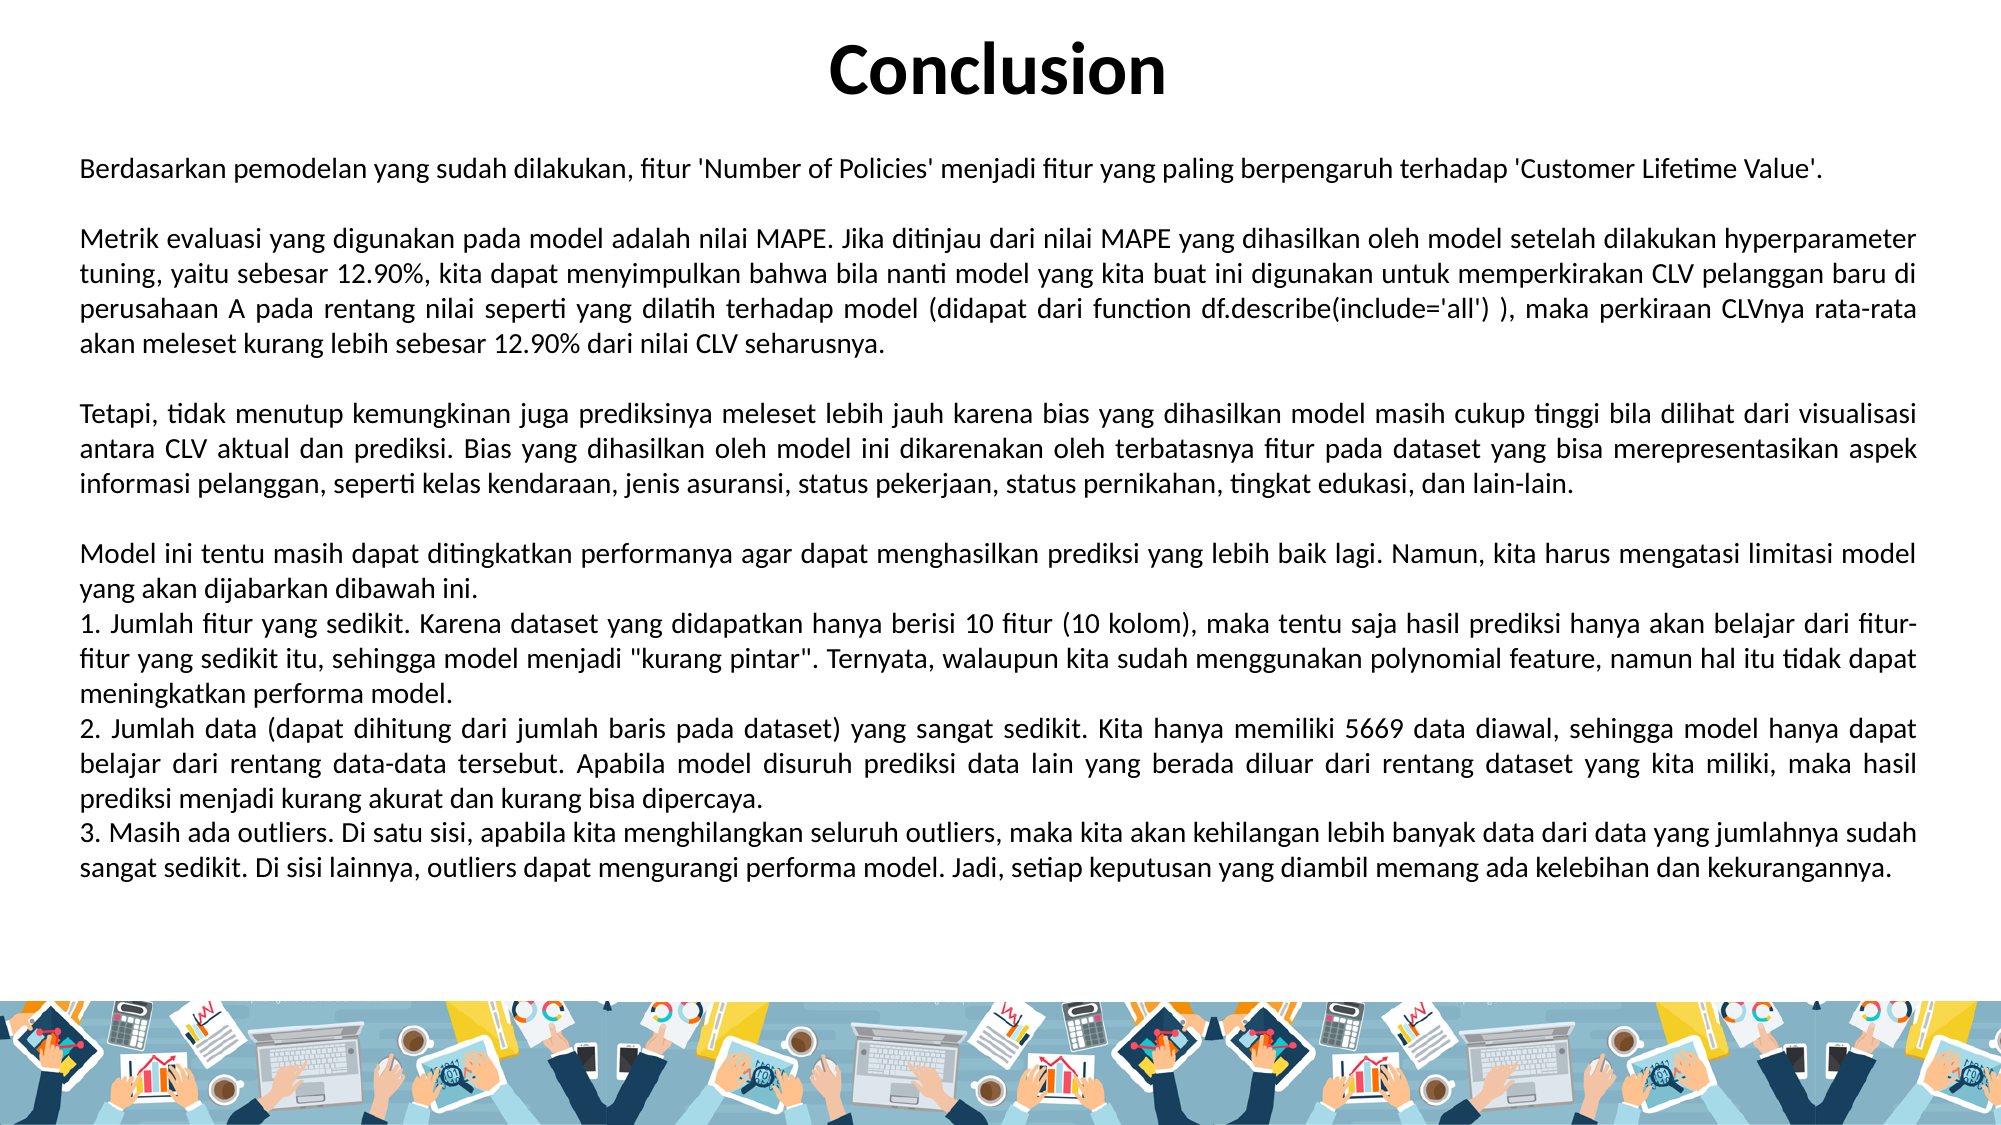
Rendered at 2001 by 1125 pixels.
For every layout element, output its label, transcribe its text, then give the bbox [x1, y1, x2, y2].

picture [0, 1001, 2001, 1125]
text_box Conclusion Berdasarkan pemodelan yang sudah dilakukan, fitur 'Number of Policies' menjadi fitur yang paling berpengaruh terhadap 'Customer Lifetime Value'. Metrik evaluasi yang digunakan pada model adalah nilai MAPE. Jika ditinjau dari nilai MAPE yang dihasilkan oleh model setelah dilakukan hyperparameter tuning, yaitu sebesar 12.90%, kita dapat menyimpulkan bahwa bila nanti model yang kita buat ini digunakan untuk memperkirakan CLV pelanggan baru di perusahaan A pada rentang nilai seperti yang dilatih terhadap model (didapat dari function df.describe(include='all') ), maka perkiraan CLVnya rata-rata akan meleset kurang lebih sebesar 12.90% dari nilai CLV seharusnya. Tetapi, tidak menutup kemungkinan juga prediksinya meleset lebih jauh karena bias yang dihasilkan model masih cukup tinggi bila dilihat dari visualisasi antara CLV aktual dan prediksi. Bias yang dihasilkan oleh model ini dikarenakan oleh terbatasnya fitur pada dataset yang bisa merepresentasikan aspek informasi pelanggan, seperti kelas kendaraan, jenis asuransi, status pekerjaan, status pernikahan, tingkat edukasi, dan lain-lain. Model ini tentu masih dapat ditingkatkan performanya agar dapat menghasilkan prediksi yang lebih baik lagi. Namun, kita harus mengatasi limitasi model yang akan dijabarkan dibawah ini. 1. Jumlah fitur yang sedikit. Karena dataset yang didapatkan hanya berisi 10 fitur (10 kolom), maka tentu saja hasil prediksi hanya akan belajar dari fitur-fitur yang sedikit itu, sehingga model menjadi "kurang pintar". Ternyata, walaupun kita sudah menggunakan polynomial feature, namun hal itu tidak dapat meningkatkan performa model. 2. Jumlah data (dapat dihitung dari jumlah baris pada dataset) yang sangat sedikit. Kita hanya memiliki 5669 data diawal, sehingga model hanya dapat belajar dari rentang data-data tersebut. Apabila model disuruh prediksi data lain yang berada diluar dari rentang dataset yang kita miliki, maka hasil prediksi menjadi kurang akurat dan kurang bisa dipercaya. 3. Masih ada outliers. Di satu sisi, apabila kita menghilangkan seluruh outliers, maka kita akan kehilangan lebih banyak data dari data yang jumlahnya sudah sangat sedikit. Di sisi lainnya, outliers dapat mengurangi performa model. Jadi, setiap keputusan yang diambil memang ada kelebihan dan kekurangannya. [64, 12, 1933, 927]
